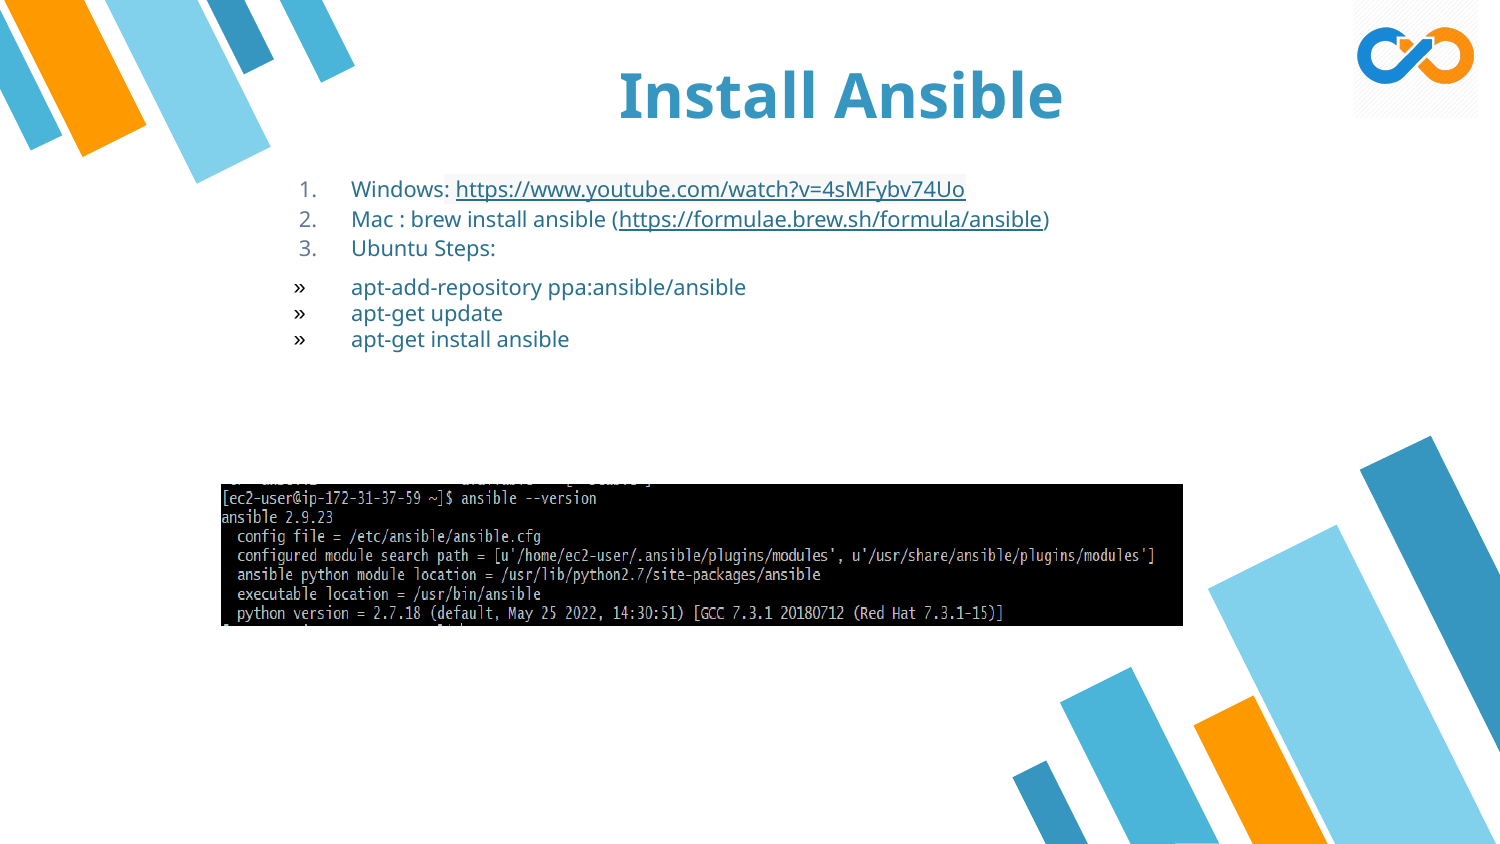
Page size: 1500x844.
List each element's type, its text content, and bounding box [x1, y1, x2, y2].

text_box Windows: https://www.youtube.com/watch?v=4sMFybv74Uo Mac : brew install ansible (https://formulae.brew.sh/formula/ansible) Ubuntu Steps: apt-add-repository ppa:ansible/ansible apt-get update apt-get install ansible [261, 160, 1223, 368]
text_box Install Ansible [369, 33, 1315, 146]
picture [1352, 0, 1480, 119]
picture [221, 484, 1184, 627]
